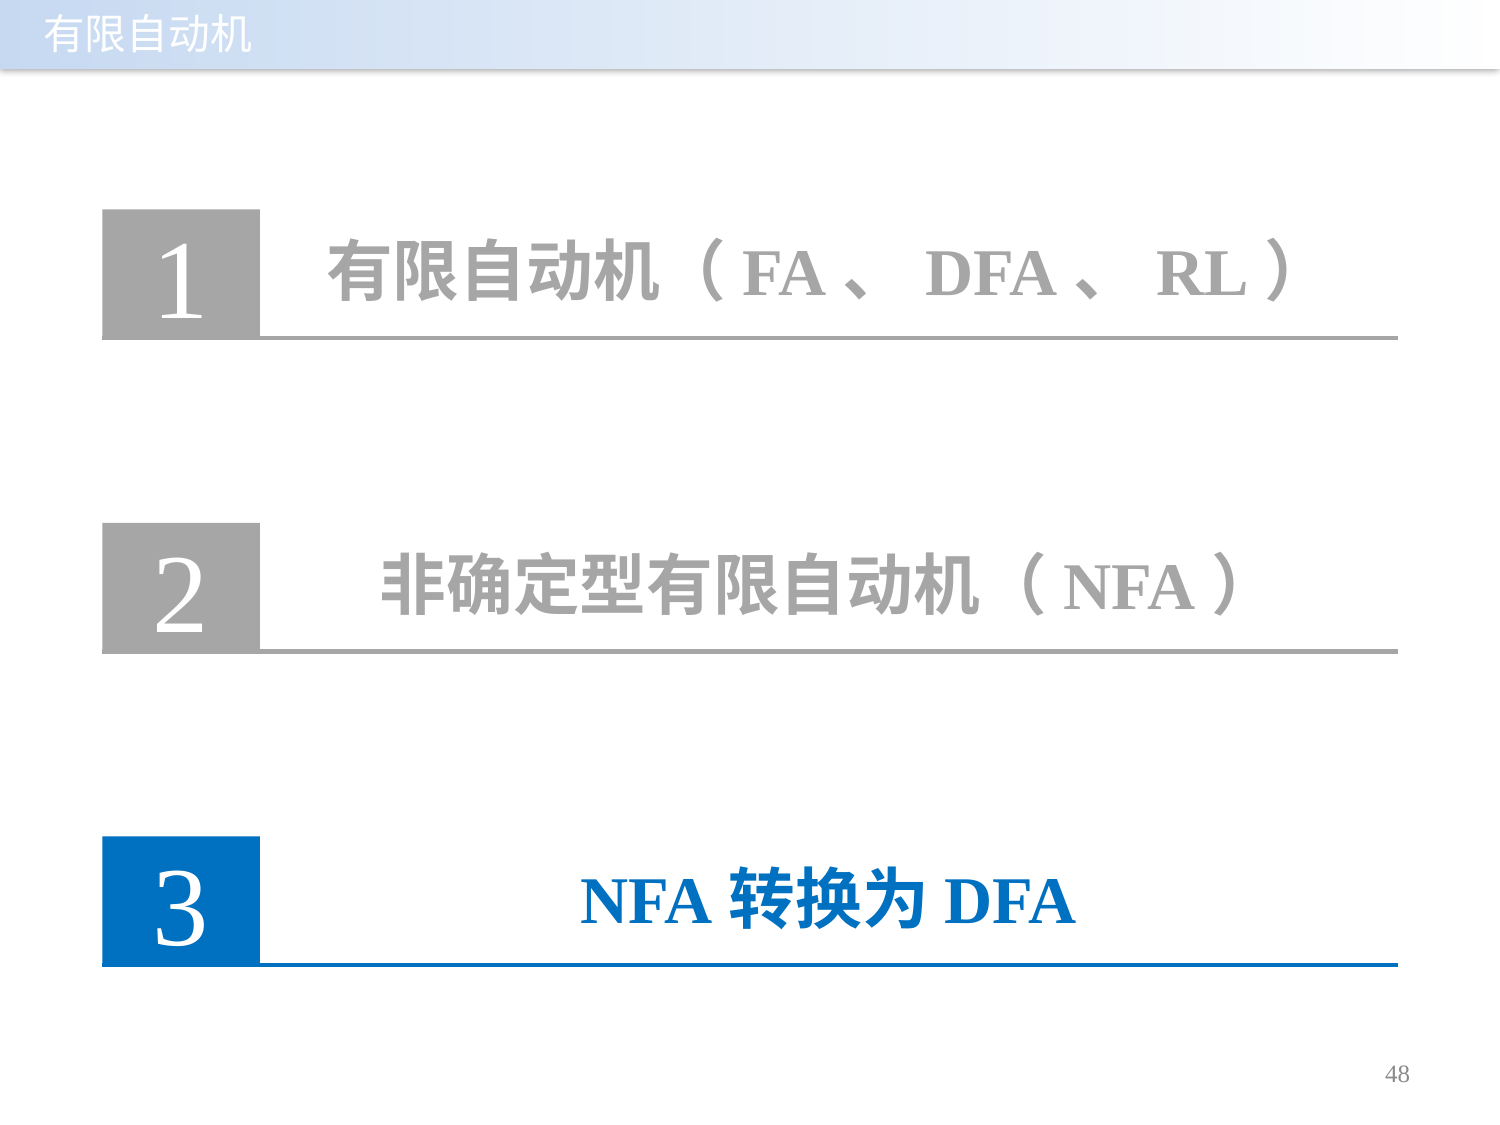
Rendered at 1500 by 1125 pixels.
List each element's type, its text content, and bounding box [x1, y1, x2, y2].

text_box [102, 209, 1398, 339]
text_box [102, 836, 1398, 966]
slide_number 48 [1074, 1042, 1425, 1103]
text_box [102, 522, 1398, 652]
